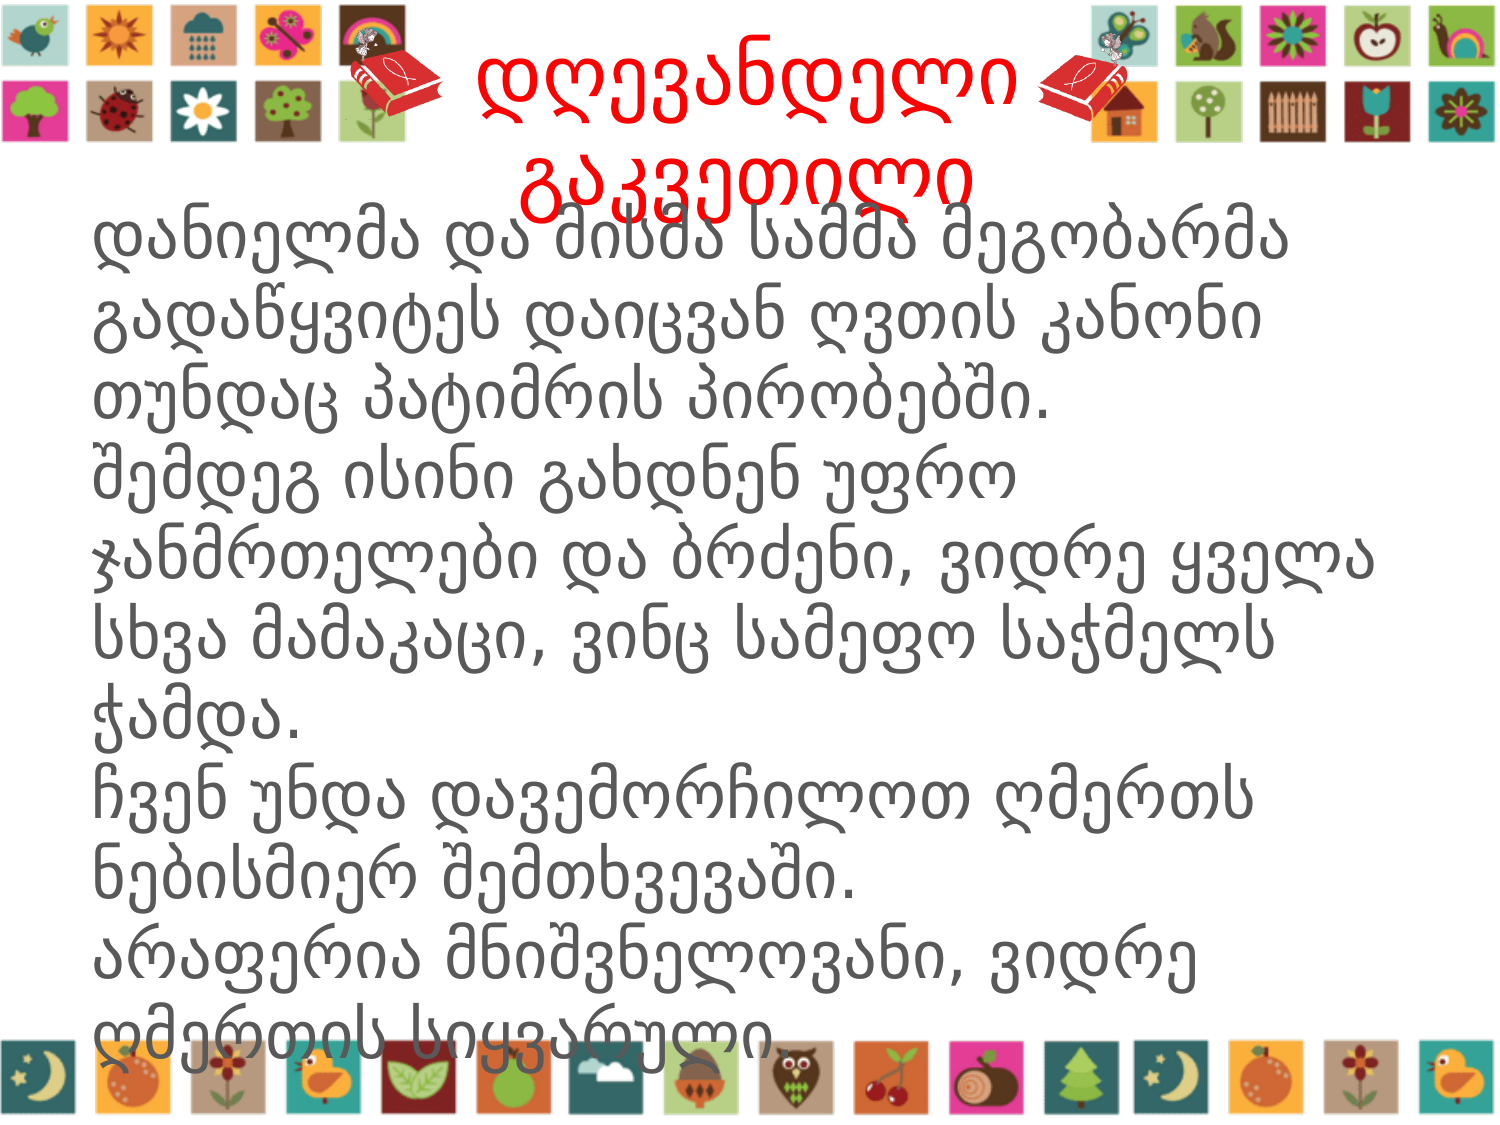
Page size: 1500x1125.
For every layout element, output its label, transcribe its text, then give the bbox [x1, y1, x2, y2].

text_box დანიელმა და მისმა სამმა მეგობარმა გადაწყვიტეს დაიცვან ღვთის კანონი თუნდაც პატიმრის პირობებში. შემდეგ ისინი გახდნენ უფრო ჯანმრთელები და ბრძენი, ვიდრე ყველა სხვა მამაკაცი, ვინც სამეფო საჭმელს ჭამდა. ჩვენ უნდა დავემორჩილოთ ღმერთს ნებისმიერ შემთხვევაში. არაფერია მნიშვნელოვანი, ვიდრე ღმერთის სიყვარული. [76, 184, 1424, 1027]
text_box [0, 1028, 1500, 1118]
picture [0, 3, 475, 150]
picture [1005, 3, 1500, 150]
text_box დღევანდელი გაკვეთილი [414, 13, 1080, 184]
